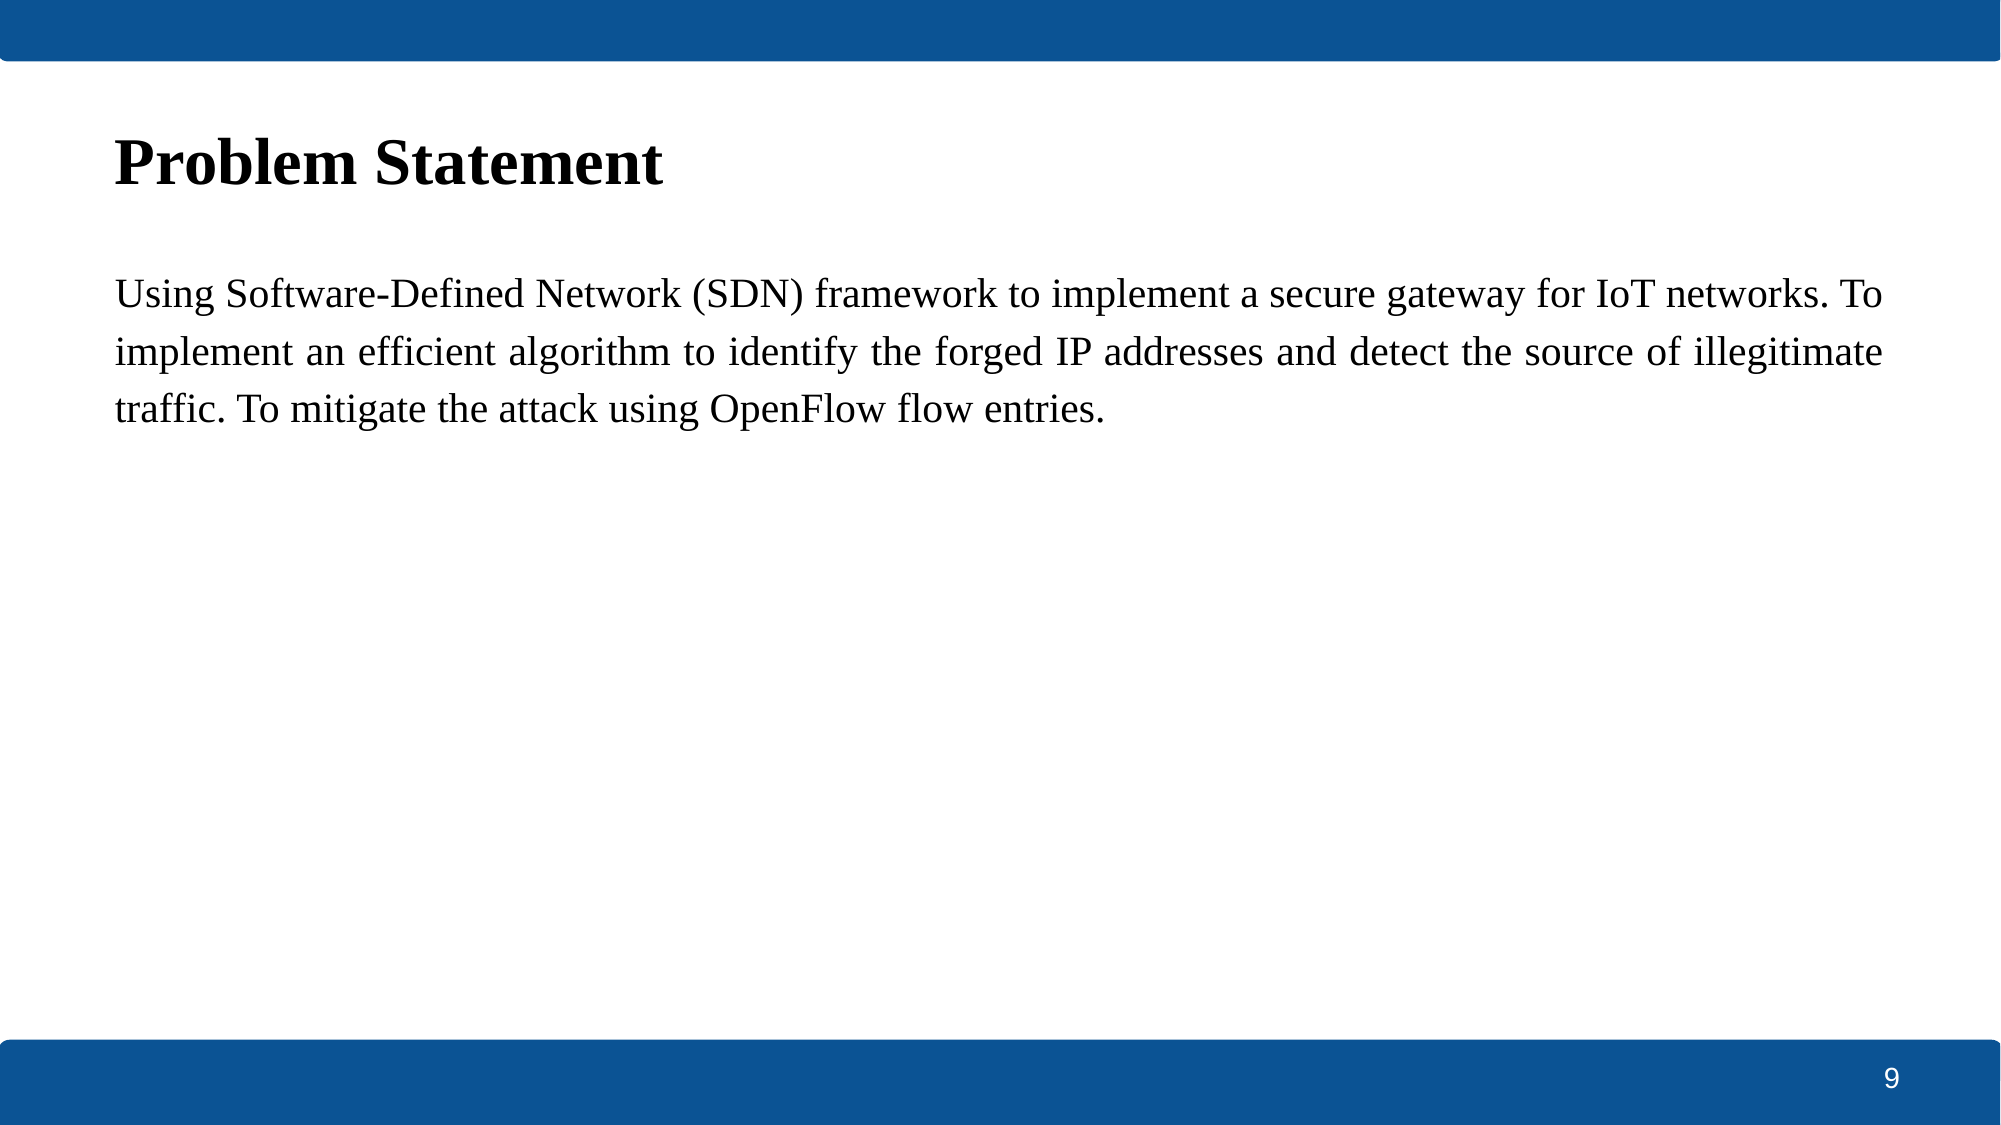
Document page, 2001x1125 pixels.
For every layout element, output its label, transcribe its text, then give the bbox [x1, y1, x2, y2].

text_box 9 [1869, 1051, 1950, 1102]
title Problem Statement [99, 100, 1900, 213]
list Using Software-Defined Network (SDN) framework to implement a secure gateway for IoT networks. To implement an efficient algorithm to identify the forged IP addresses and detect the source of illegitimate traffic. To mitigate the attack using OpenFlow flow entries. [99, 243, 1900, 1042]
